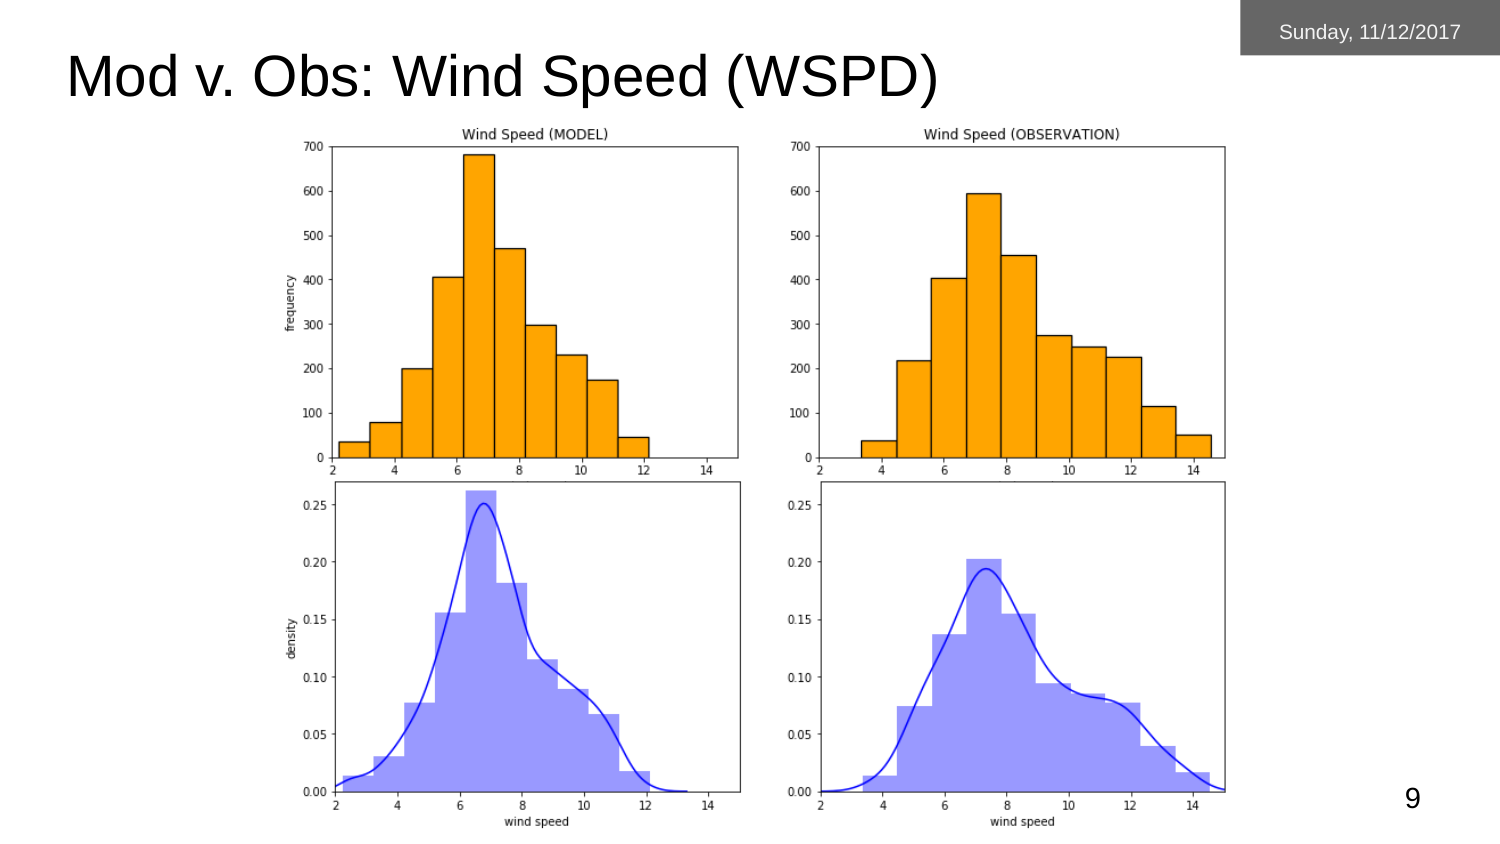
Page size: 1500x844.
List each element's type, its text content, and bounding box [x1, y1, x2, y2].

subtitle Sunday, 11/12/2017 [1240, 0, 1500, 56]
title Mod v. Obs: Wind Speed (WSPD) [51, 23, 1449, 117]
slide_number ‹#› [1389, 764, 1480, 830]
picture [278, 119, 1236, 835]
